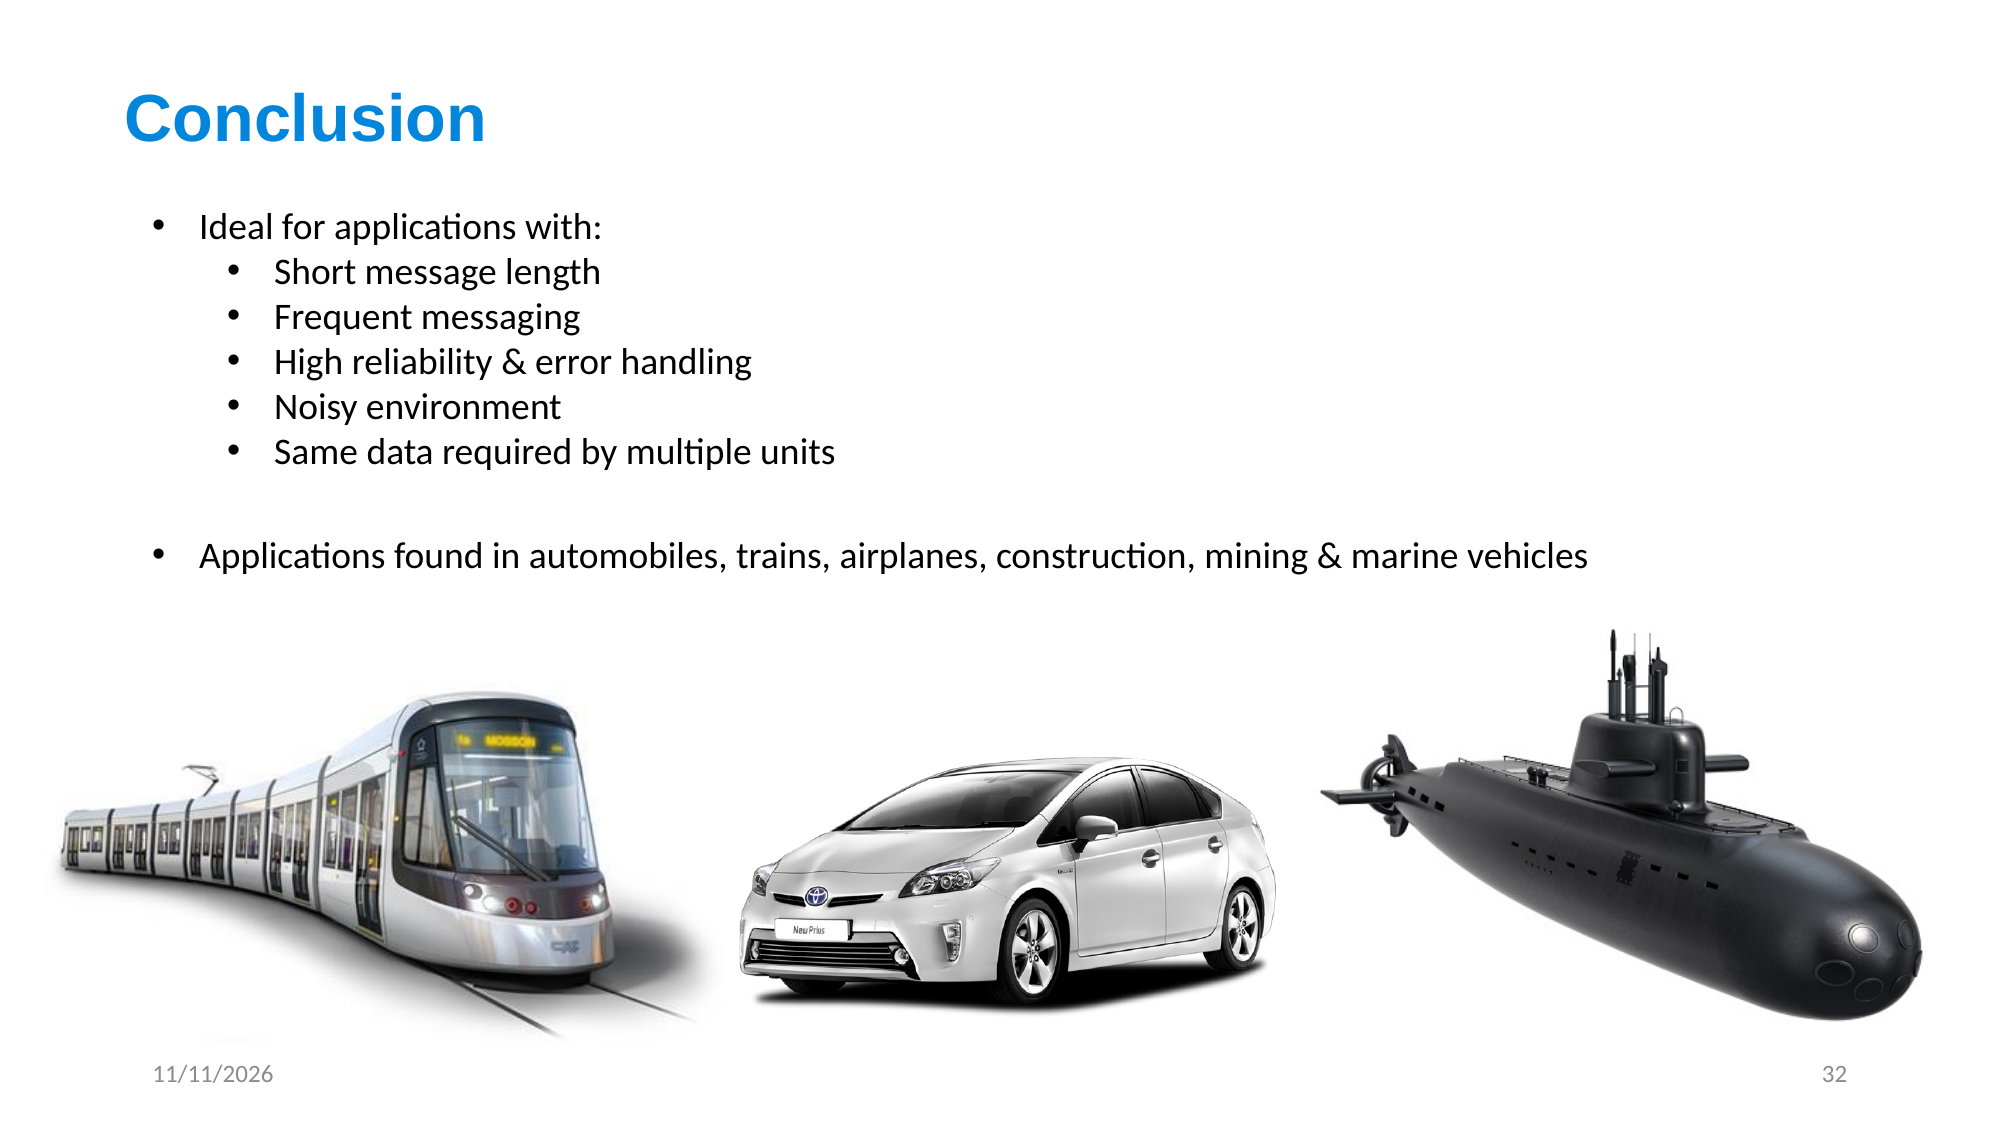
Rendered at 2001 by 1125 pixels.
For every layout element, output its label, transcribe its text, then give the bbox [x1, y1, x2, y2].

text_box Ideal for applications with: Short message length Frequent messaging High reliability & error handling Noisy environment Same data required by multiple units [137, 194, 1374, 480]
picture [1302, 617, 1949, 1043]
text_box Applications found in automobiles, trains, airplanes, construction, mining & marine vehicles [137, 523, 1747, 584]
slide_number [137, 1043, 588, 1103]
text_box Conclusion [109, 76, 1228, 175]
slide_number 32 [1412, 1043, 1863, 1103]
picture [45, 660, 1297, 1043]
